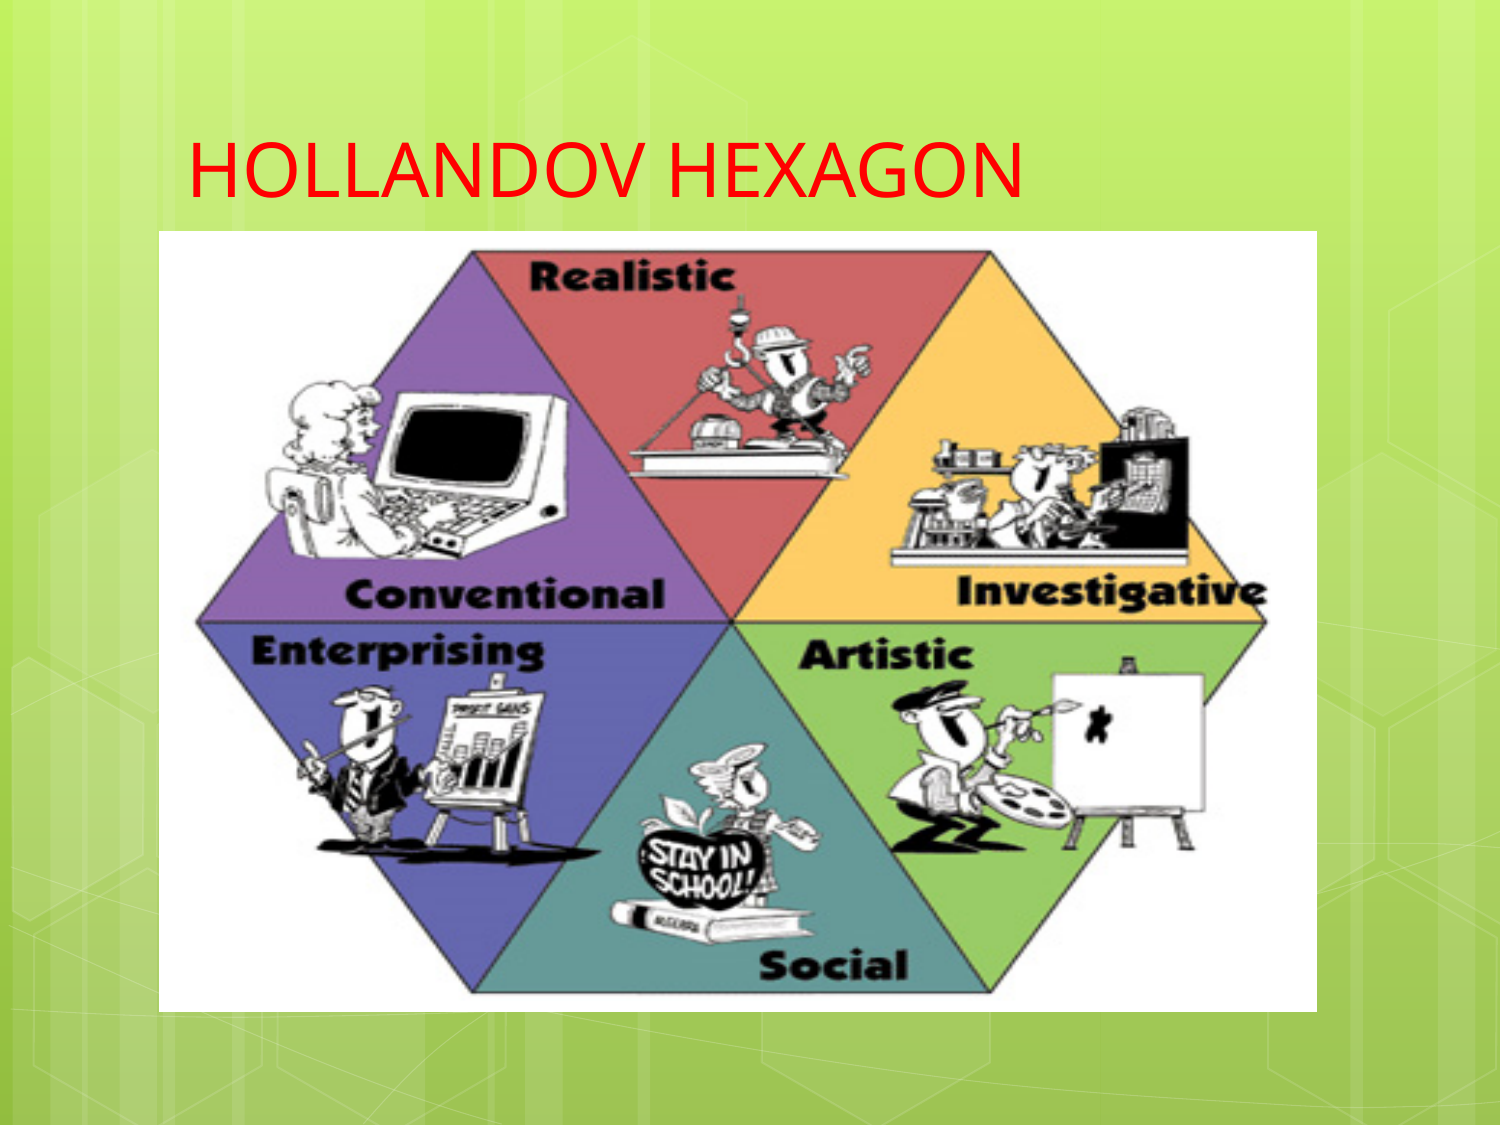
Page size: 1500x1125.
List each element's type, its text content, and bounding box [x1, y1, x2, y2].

title HOLLANDOV HEXAGON [171, 113, 1324, 220]
picture [159, 231, 1318, 1012]
